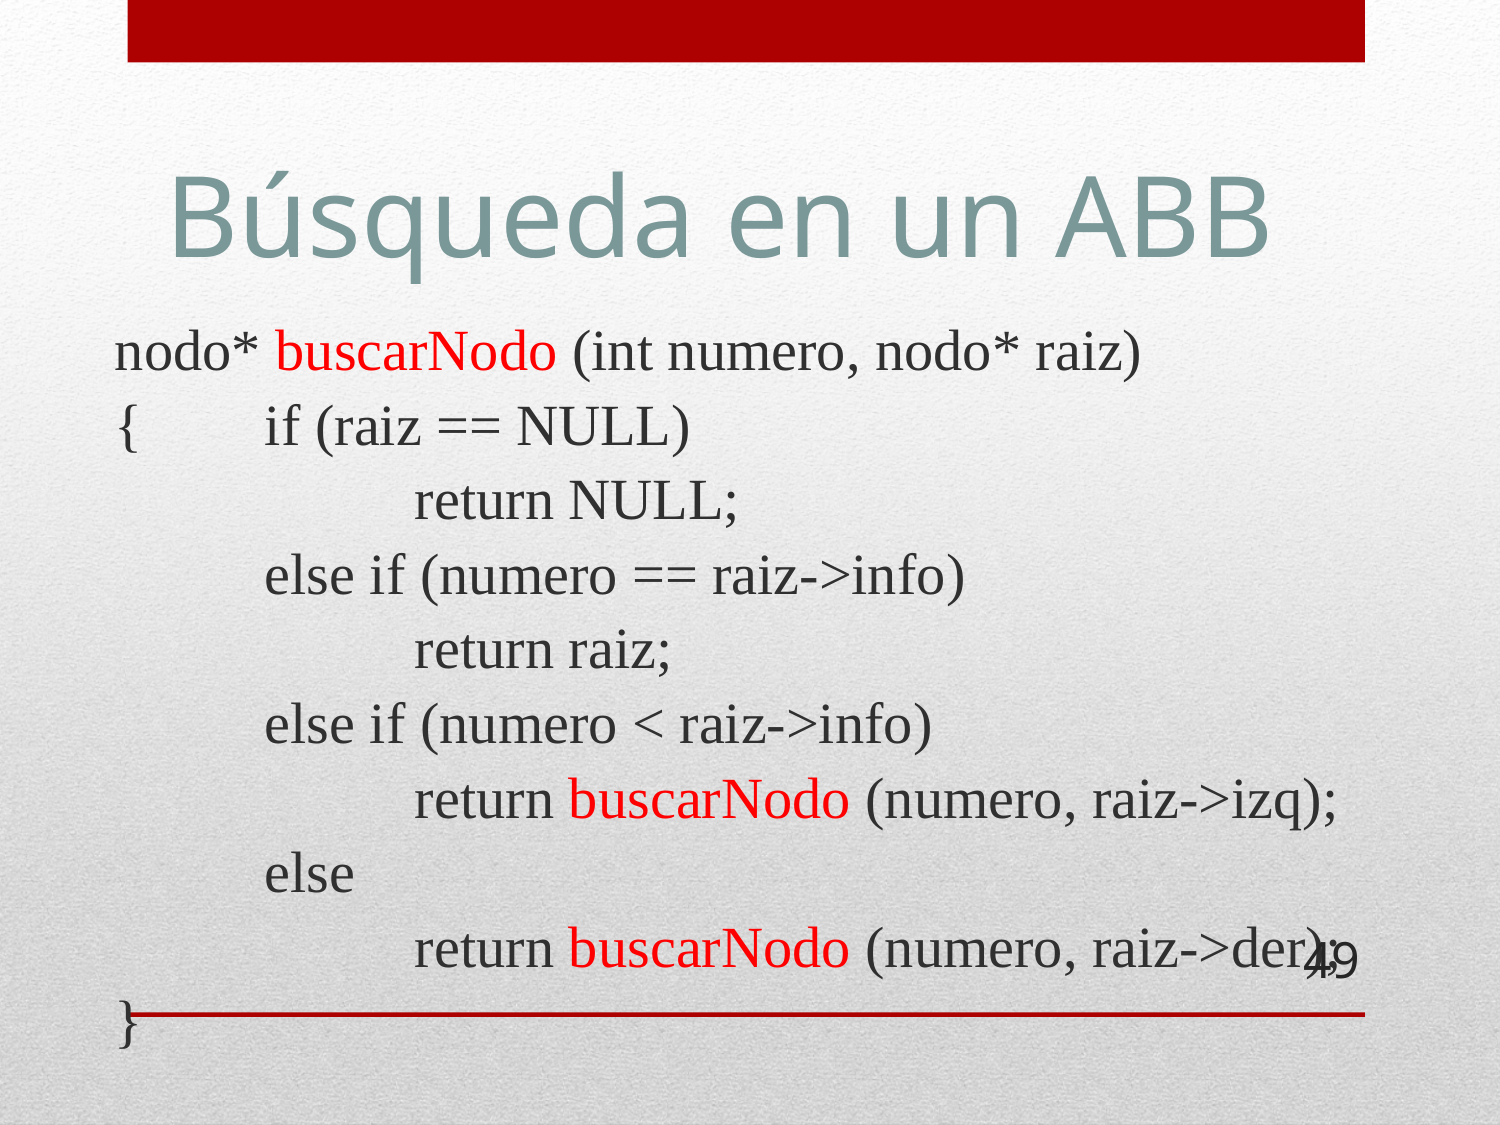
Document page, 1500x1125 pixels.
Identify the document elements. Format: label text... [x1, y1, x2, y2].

list nodo* buscarNodo (int numero, nodo* raiz) { if (raiz == NULL) return NULL; else if (numero == raiz->info) return raiz; else if (numero < raiz->info) return buscarNodo (numero, raiz->izq); else return buscarNodo (numero, raiz->der); } [99, 287, 1375, 1088]
title Búsqueda en un ABB [150, 99, 1303, 287]
slide_number 49 [1250, 933, 1375, 993]
